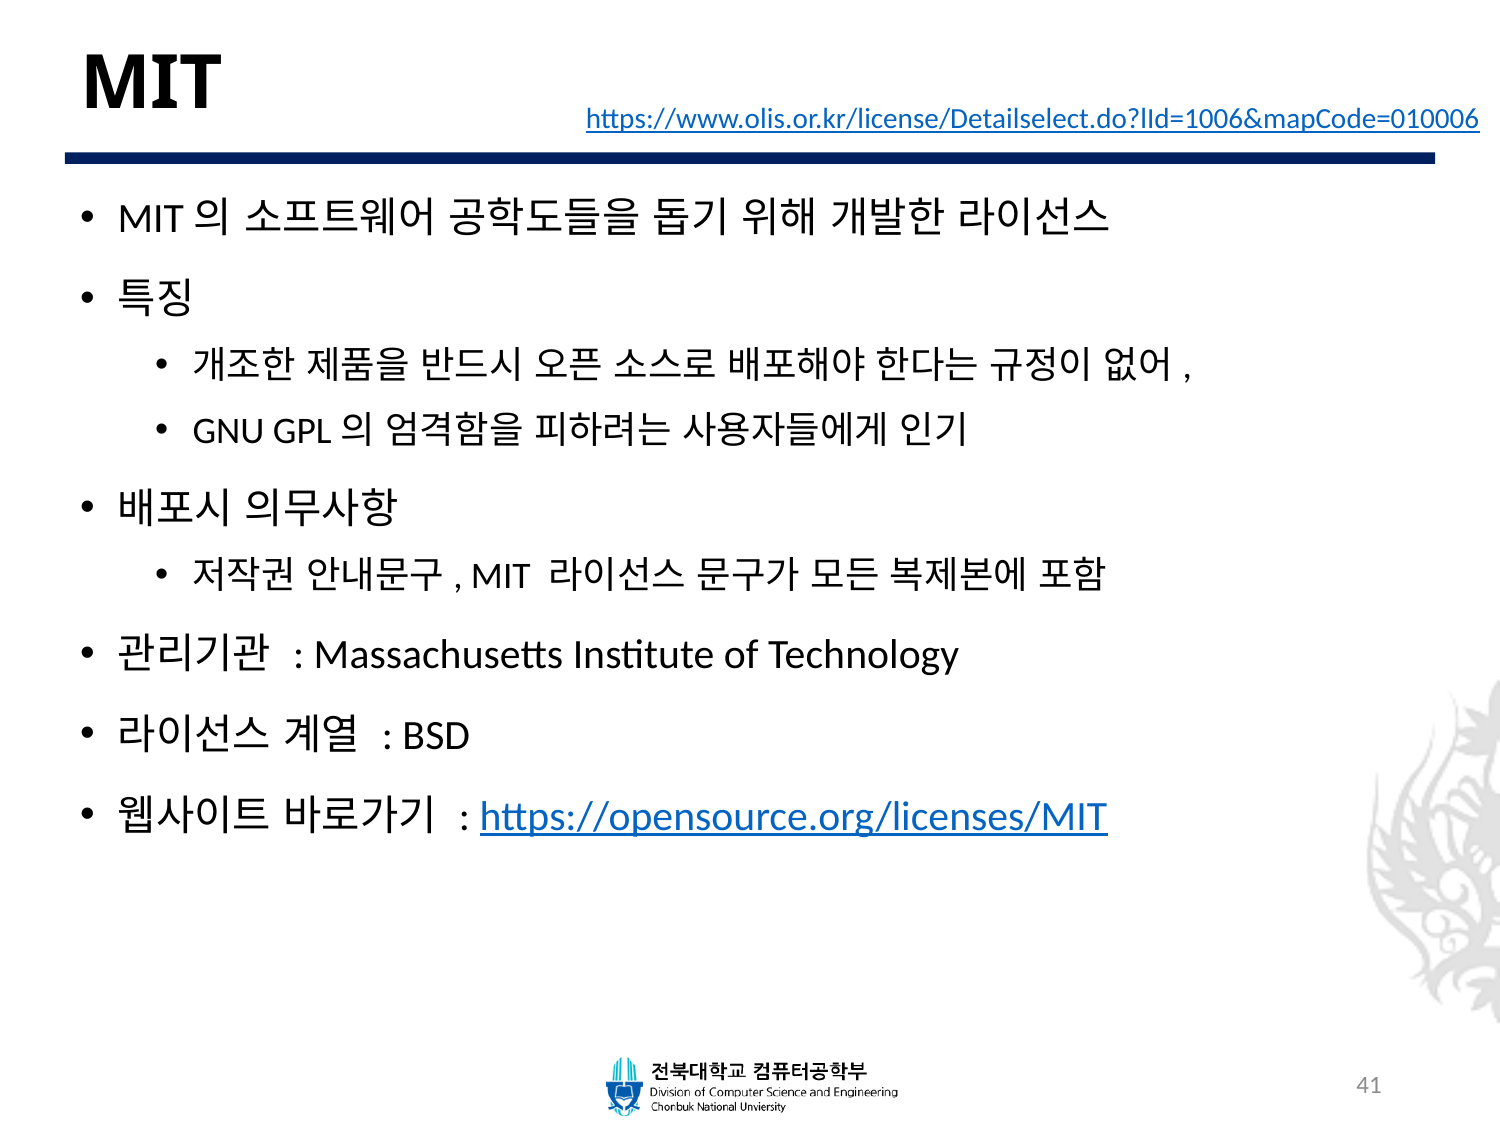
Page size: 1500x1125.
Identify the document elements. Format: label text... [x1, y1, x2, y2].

title MIT [64, 26, 1436, 143]
list MIT의 소프트웨어 공학도들을 돕기 위해 개발한 라이선스 특징 개조한 제품을 반드시 오픈 소스로 배포해야 한다는 규정이 없어, GNU GPL의 엄격함을 피하려는 사용자들에게 인기 배포시 의무사항 저작권 안내문구, MIT 라이선스 문구가 모든 복제본에 포함 관리기관 : Massachusetts Institute of Technology 라이선스 계열 : BSD 웹사이트 바로가기 : https://opensource.org/licenses/MIT [64, 173, 1436, 1039]
picture [600, 1057, 900, 1116]
text_box https://www.olis.or.kr/license/Detailselect.do?lId=1006&mapCode=010006 [571, 92, 1500, 142]
slide_number 41 [1059, 1057, 1397, 1111]
